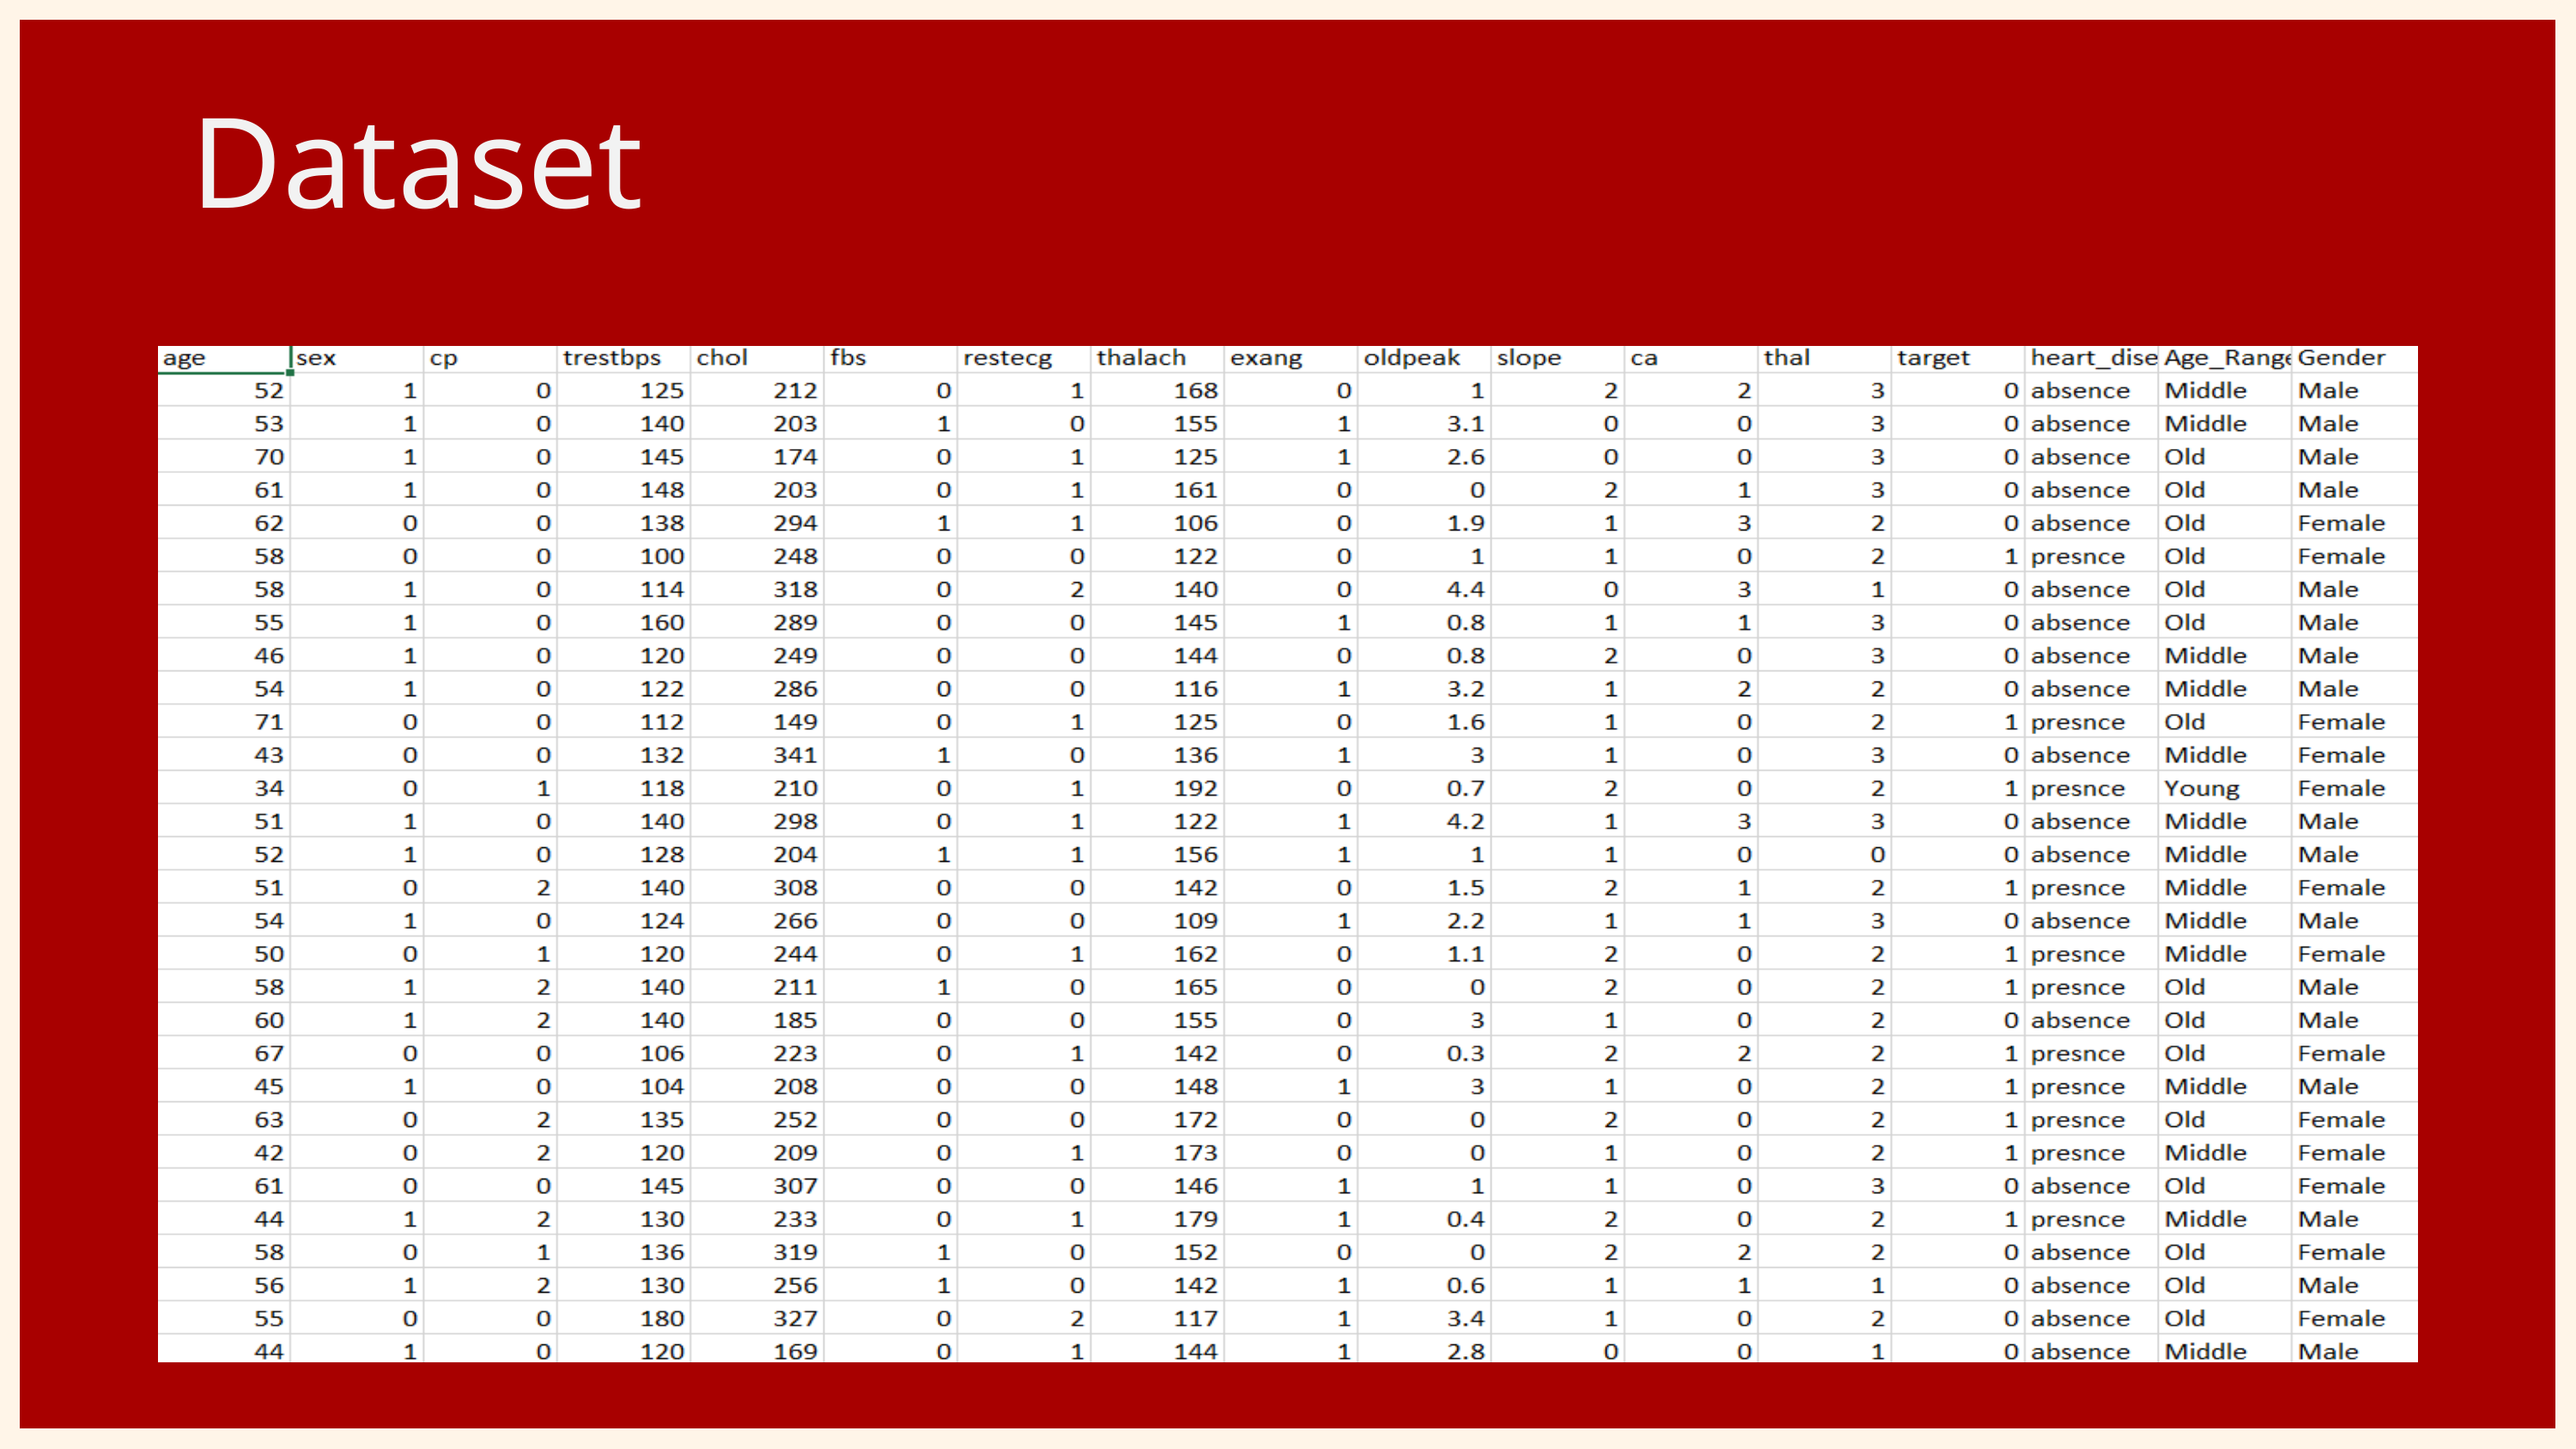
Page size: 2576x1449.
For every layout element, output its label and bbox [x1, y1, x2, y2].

picture [158, 346, 2418, 1363]
text_box [0, 0, 2576, 1449]
